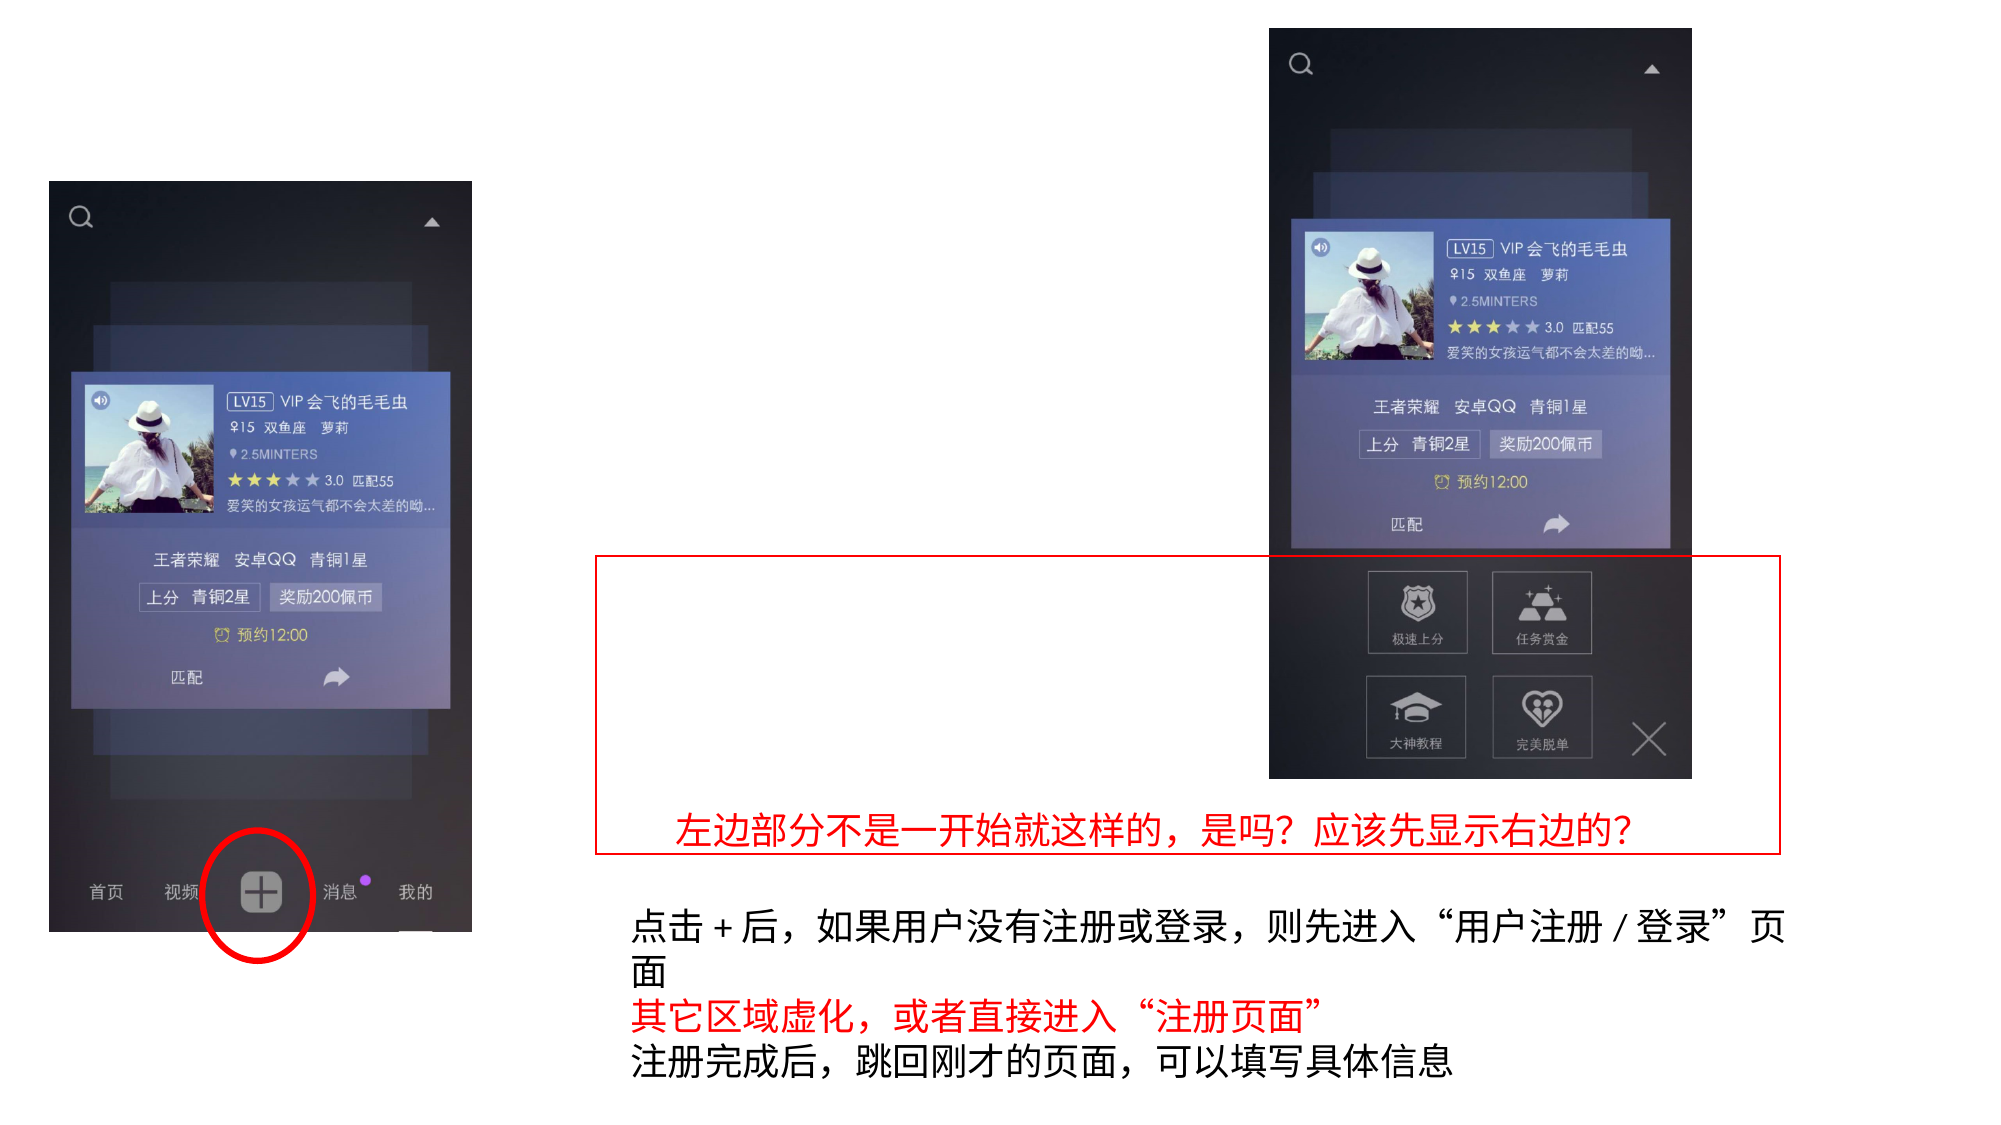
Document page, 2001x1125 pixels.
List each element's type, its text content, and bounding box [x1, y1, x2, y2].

text_box 点击+后，如果用户没有注册或登录，则先进入“用户注册/登录”页面 其它区域虚化，或者直接进入“注册页面” 注册完成后，跳回刚才的页面，可以填写具体信息 [615, 895, 1835, 1091]
text_box [210, 932, 305, 962]
picture [49, 181, 472, 932]
text_box [595, 555, 1781, 855]
text_box 左边部分不是一开始就这样的，是吗？应该先显示右边的？ [660, 799, 1857, 860]
picture [1269, 28, 1692, 779]
